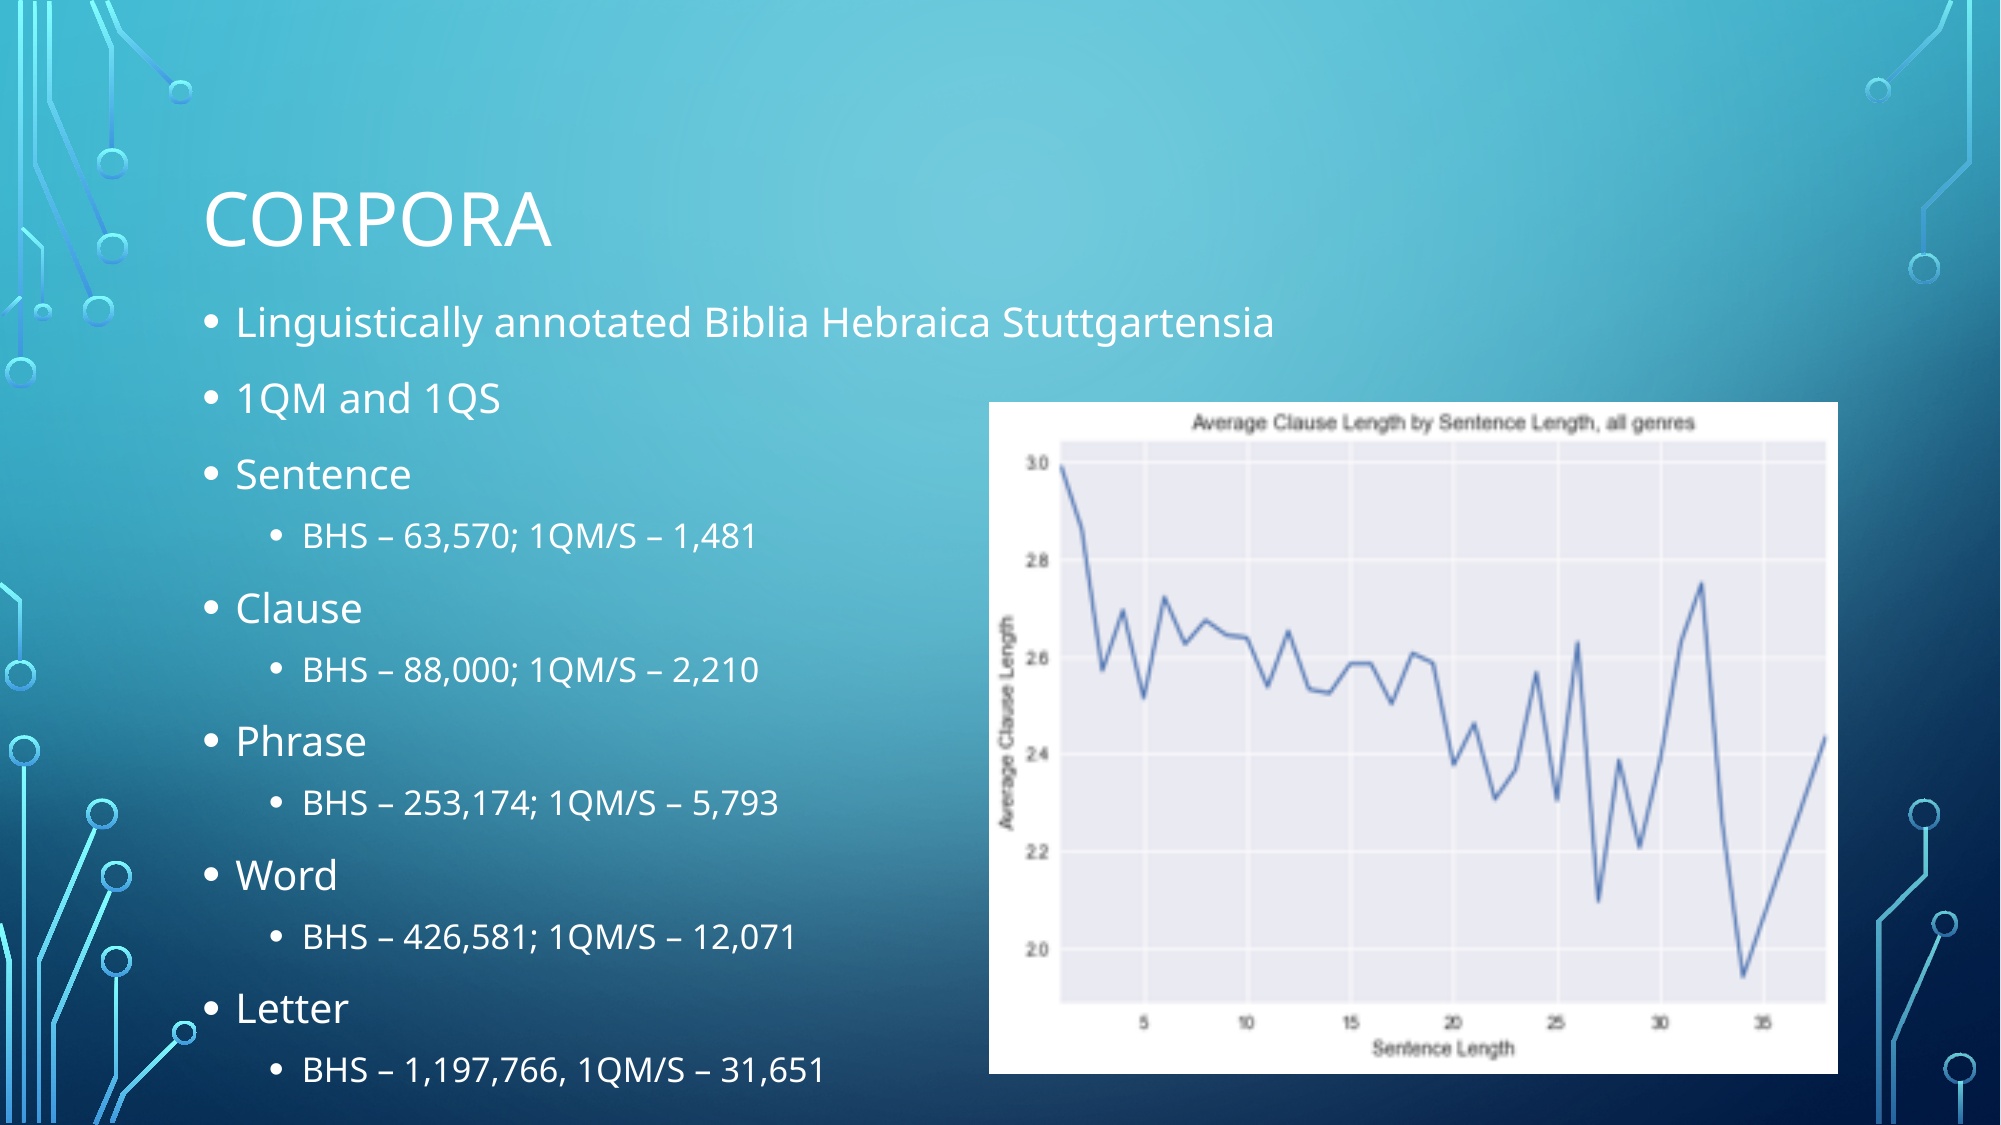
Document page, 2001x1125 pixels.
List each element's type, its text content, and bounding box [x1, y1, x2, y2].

list Linguistically annotated Biblia Hebraica Stuttgartensia 1QM and 1QS Sentence BHS – 63,570; 1QM/S – 1,481 Clause BHS – 88,000; 1QM/S – 2,210 Phrase BHS – 253,174; 1QM/S – 5,793 Word BHS – 426,581; 1QM/S – 12,071 Letter BHS – 1,197,766, 1QM/S – 31,651 [187, 279, 1873, 1102]
title Corpora [187, 101, 1813, 279]
picture [989, 402, 1838, 1074]
